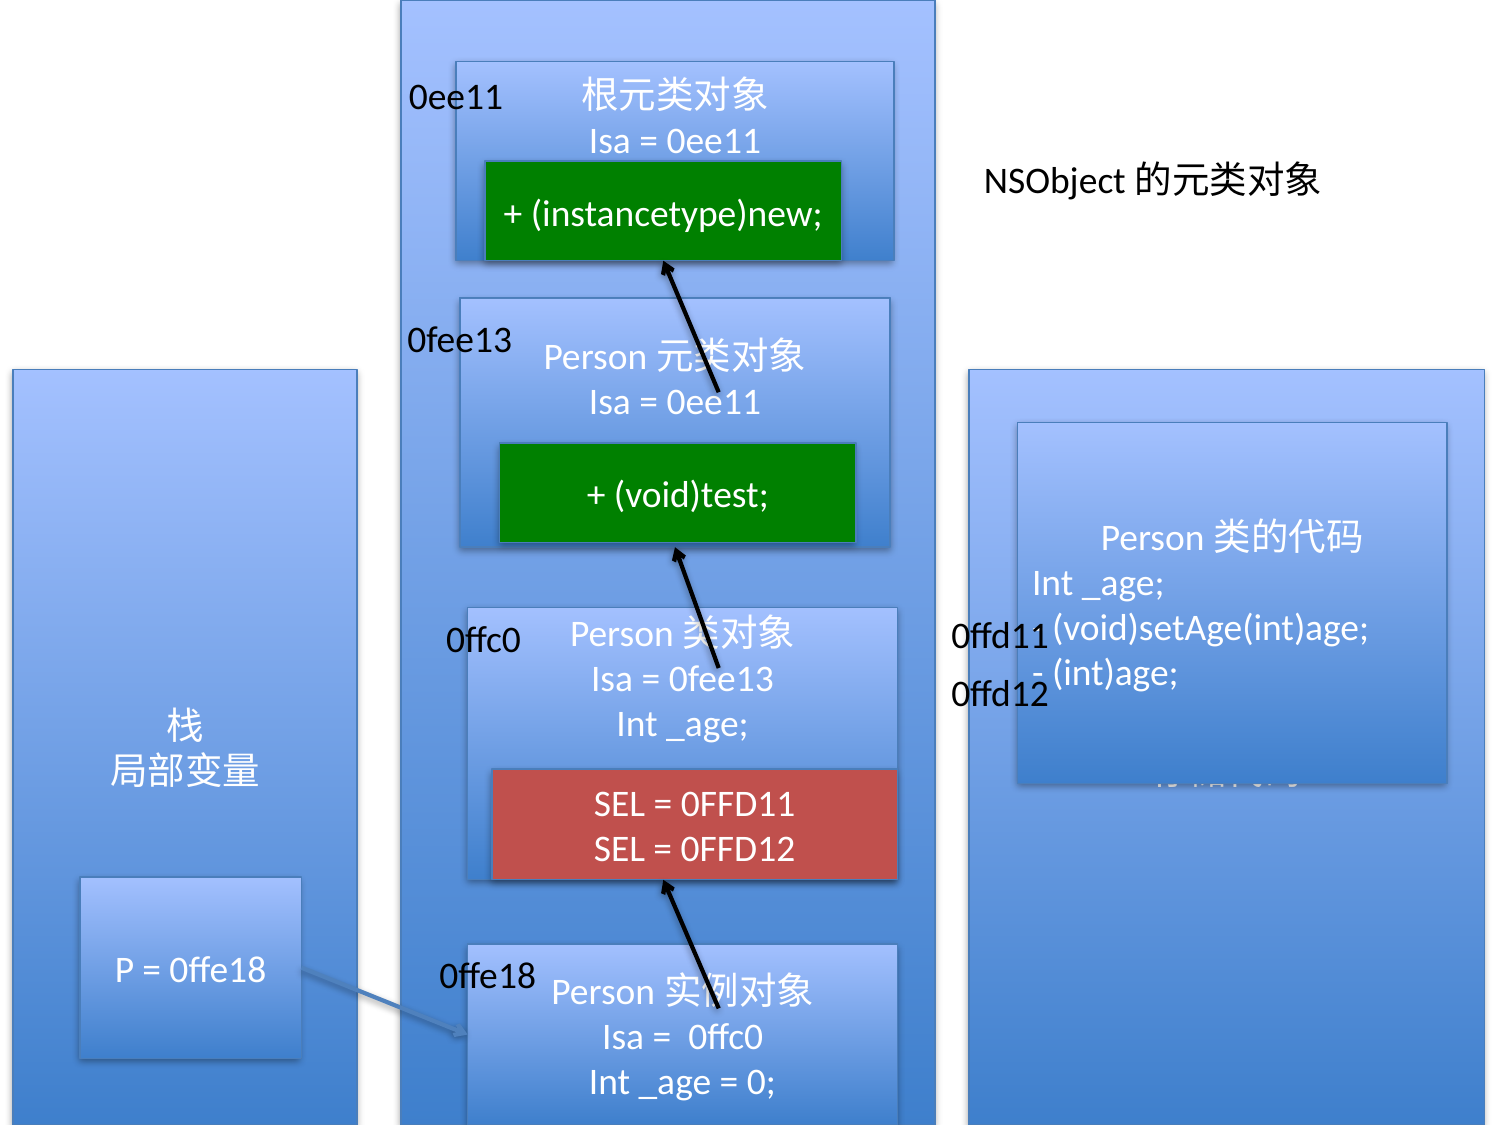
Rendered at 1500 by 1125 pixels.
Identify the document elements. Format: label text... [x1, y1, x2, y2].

text_box 0ffe18 [424, 943, 552, 1003]
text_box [674, 546, 719, 669]
text_box + (instancetype)new; [484, 160, 842, 261]
text_box 堆区 存储对象 [400, 0, 936, 1125]
text_box Person类对象 Isa = 0fee13 Int _age; [467, 607, 898, 880]
text_box P = 0ffe18 [79, 876, 302, 1059]
text_box 0fee13 [392, 307, 528, 367]
text_box + (void)test; [499, 442, 857, 543]
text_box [663, 879, 719, 1009]
text_box 0ee11 [394, 64, 519, 125]
text_box 栈 局部变量 [12, 369, 358, 1125]
text_box 0ffc0 [431, 607, 536, 668]
text_box Person类的代码 Int _age; - (void)setAge(int)age; - (int)age; [1017, 422, 1448, 784]
text_box 0ffd12 [936, 661, 1064, 721]
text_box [663, 260, 719, 393]
text_box 0ffd11 [936, 603, 1064, 661]
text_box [301, 967, 468, 1035]
text_box Person实例对象 Isa = 0ffc0 Int _age = 0; [467, 943, 898, 1125]
text_box Person元类对象 Isa = 0ee11 [459, 297, 891, 548]
text_box NSObject的元类对象 [969, 148, 1338, 209]
text_box SEL = 0FFD11 SEL = 0FFD12 [491, 768, 898, 880]
text_box 根元类对象 Isa = 0ee11 [455, 61, 895, 261]
text_box 代码区 存储代码 [968, 369, 1485, 1125]
